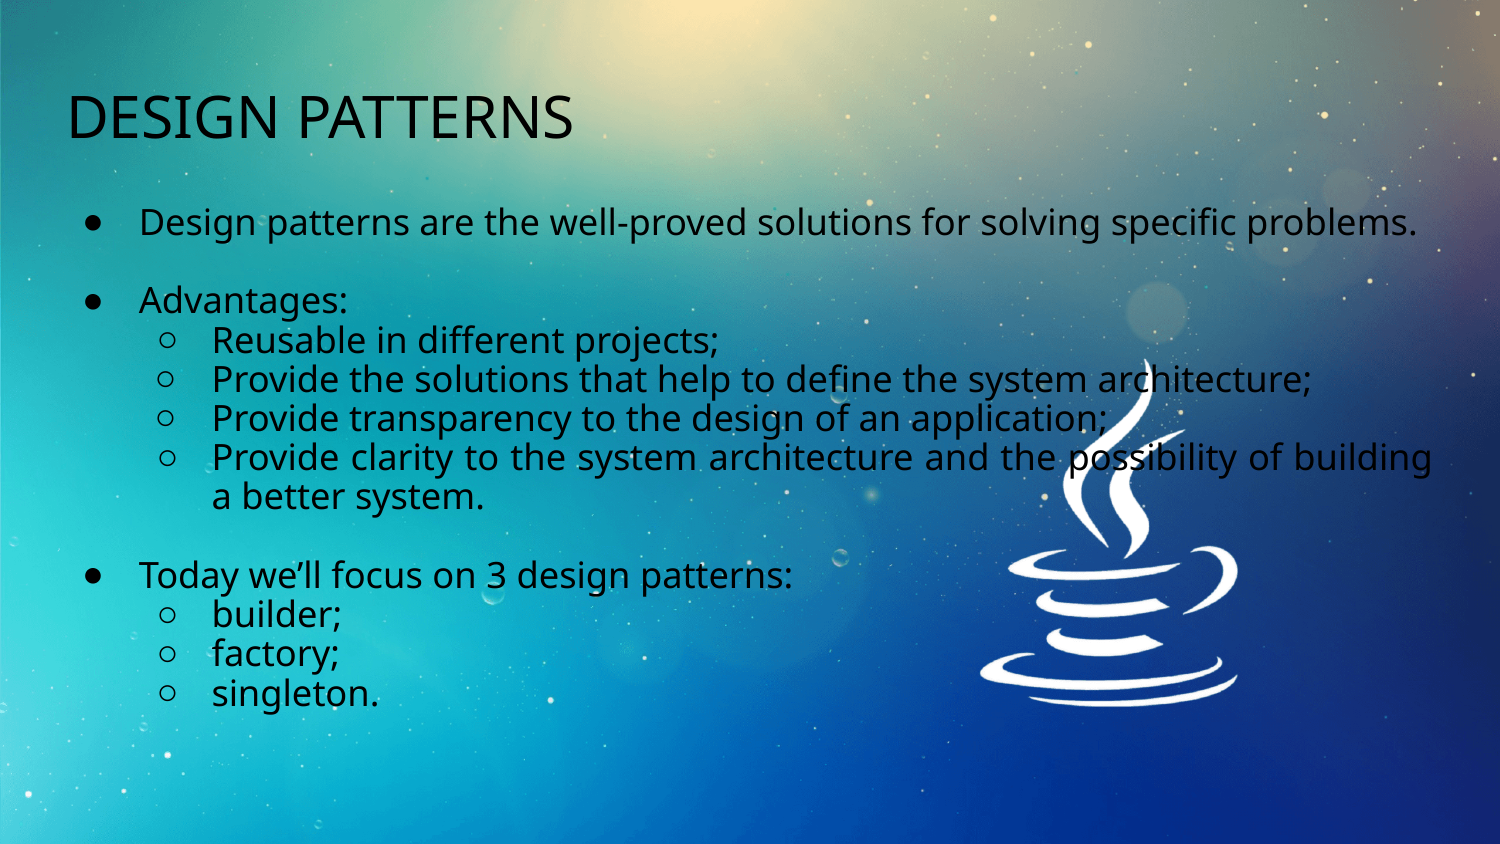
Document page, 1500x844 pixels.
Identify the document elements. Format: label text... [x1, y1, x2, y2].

title Design Patterns [51, 72, 1449, 167]
picture [0, 0, 1500, 844]
list Design patterns are the well-proved solutions for solving specific problems. Advantages: Reusable in different projects; Provide the solutions that help to define the system architecture; Provide transparency to the design of an application; Provide clarity to the system architecture and the possibility of building a better system. Today we’ll focus on 3 design patterns: builder; factory; singleton. [51, 189, 1449, 750]
picture [314, 817, 322, 829]
